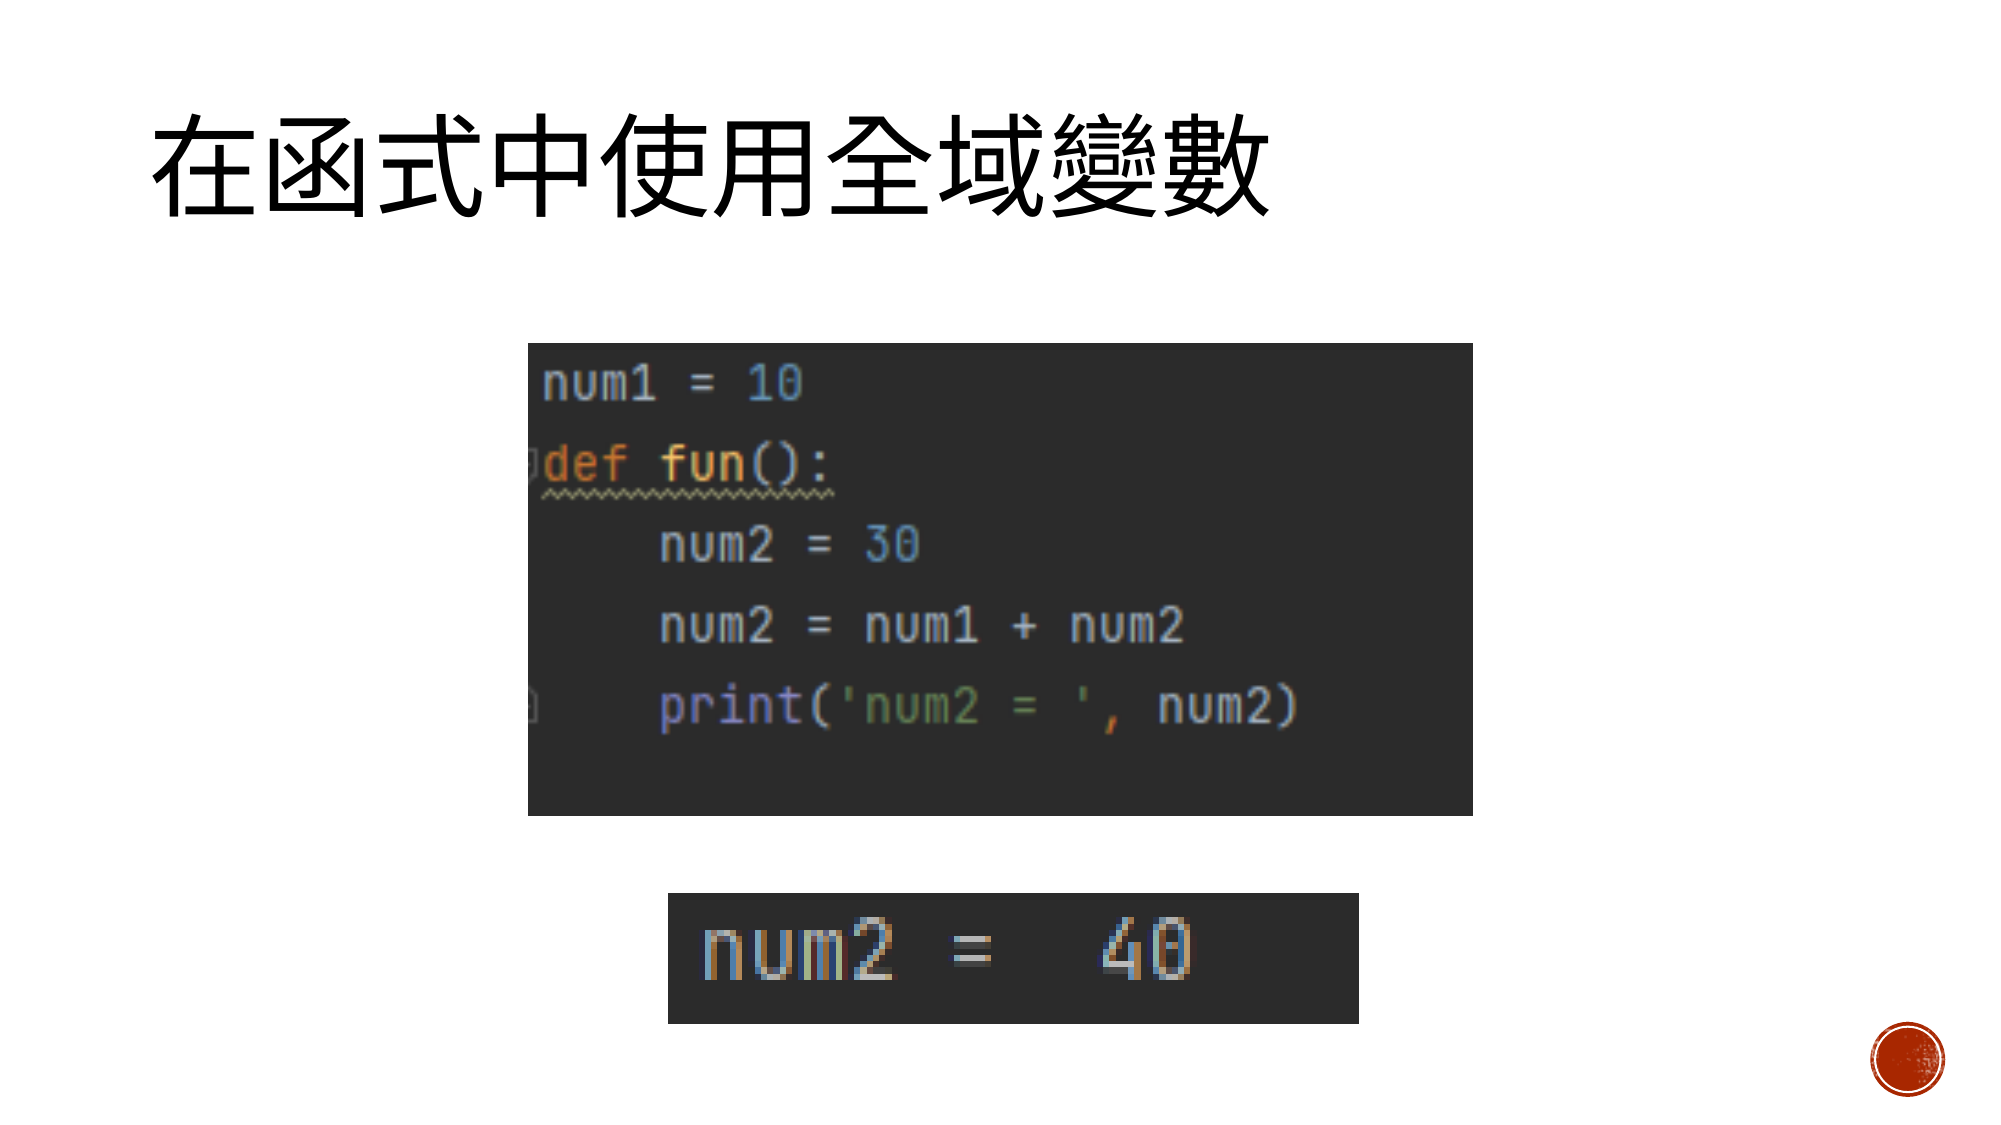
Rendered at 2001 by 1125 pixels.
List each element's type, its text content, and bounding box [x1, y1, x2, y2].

picture [1870, 1021, 1946, 1097]
title 在函式中使用全域變數 [133, 40, 1784, 305]
picture [668, 893, 1360, 1025]
picture [528, 343, 1473, 816]
